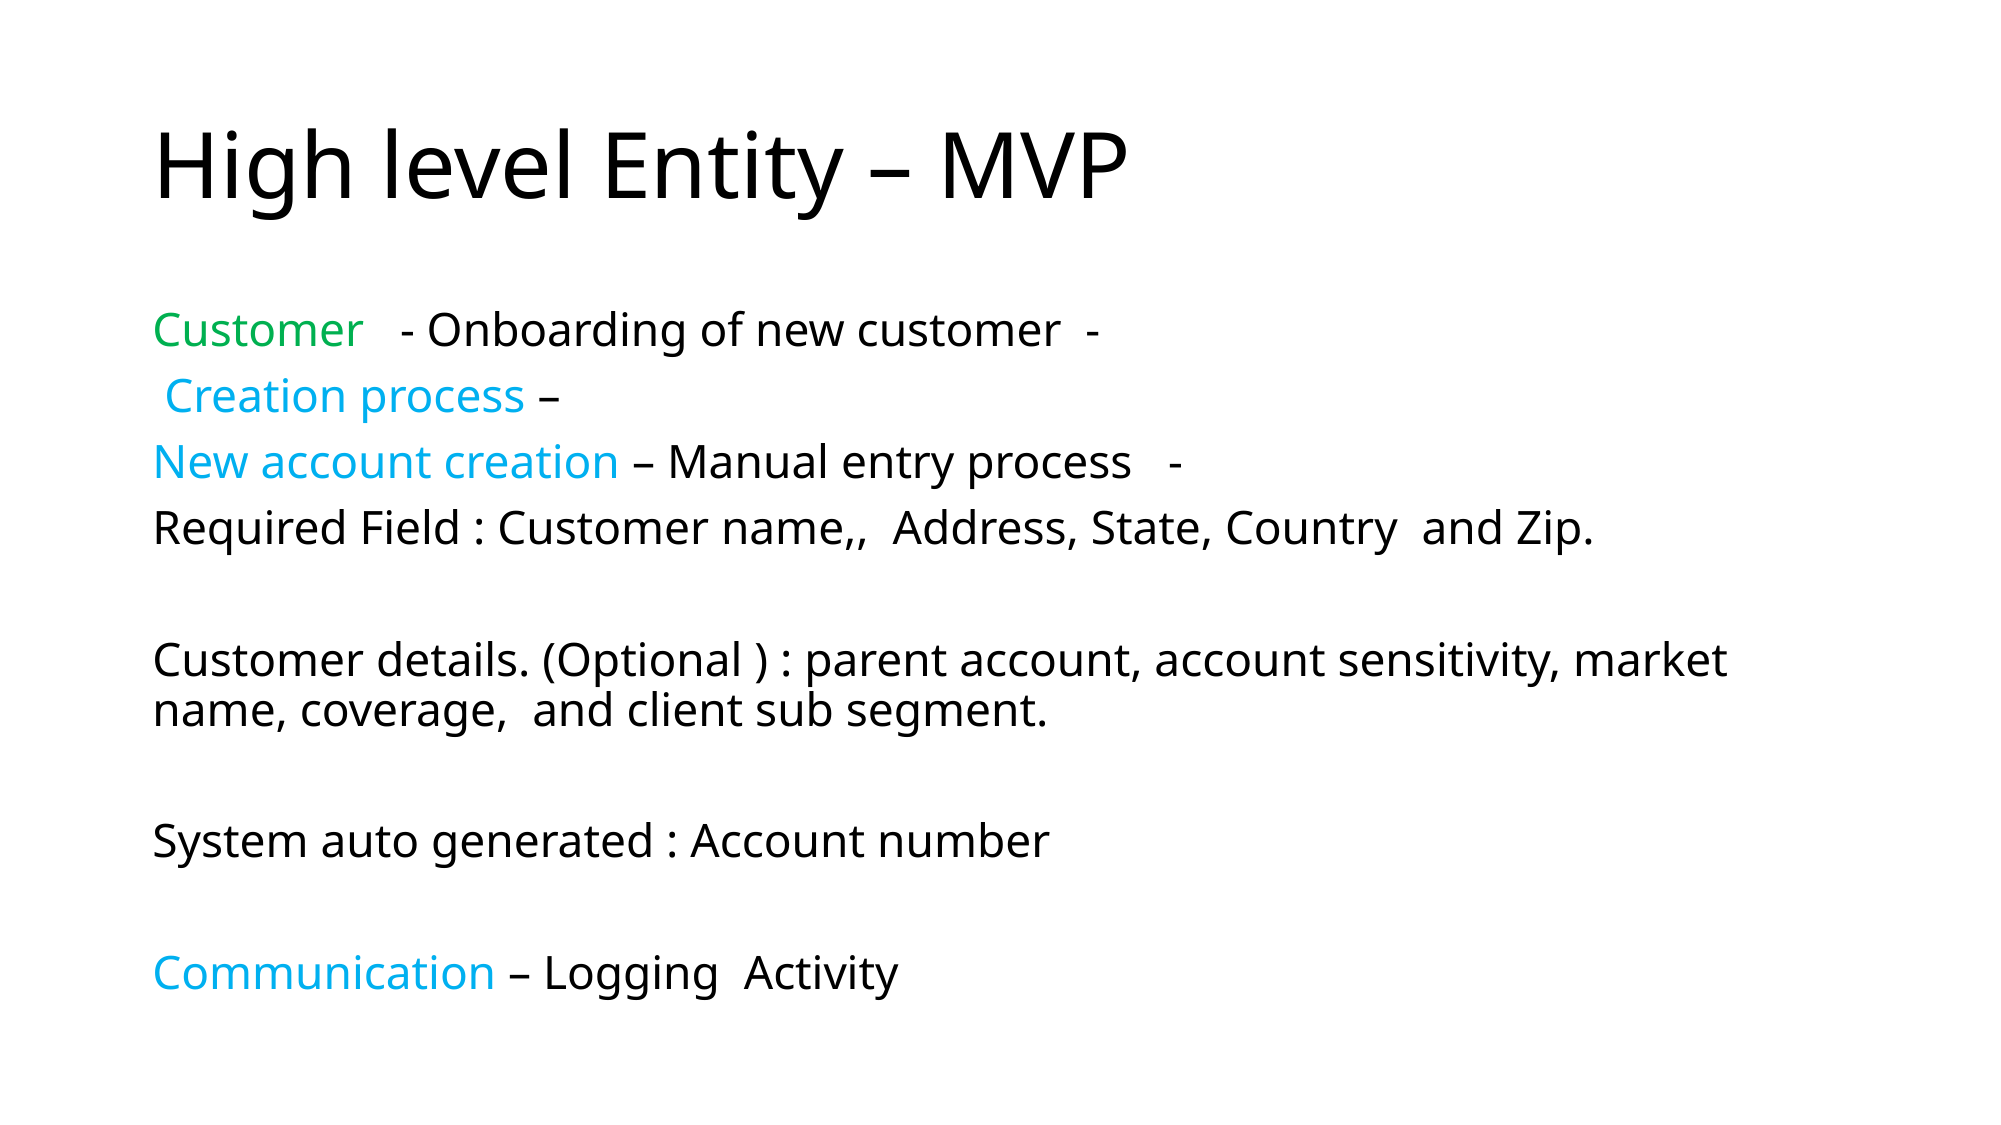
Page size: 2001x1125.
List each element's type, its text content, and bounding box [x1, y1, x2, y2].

title High level Entity – MVP [137, 59, 1863, 278]
list Customer - Onboarding of new customer - Creation process – New account creation – Manual entry process - Required Field : Customer name,, Address, State, Country and Zip. Customer details. (Optional ) : parent account, account sensitivity, market name, coverage, and client sub segment. System auto generated : Account number Communication – Logging Activity [137, 299, 1863, 1014]
